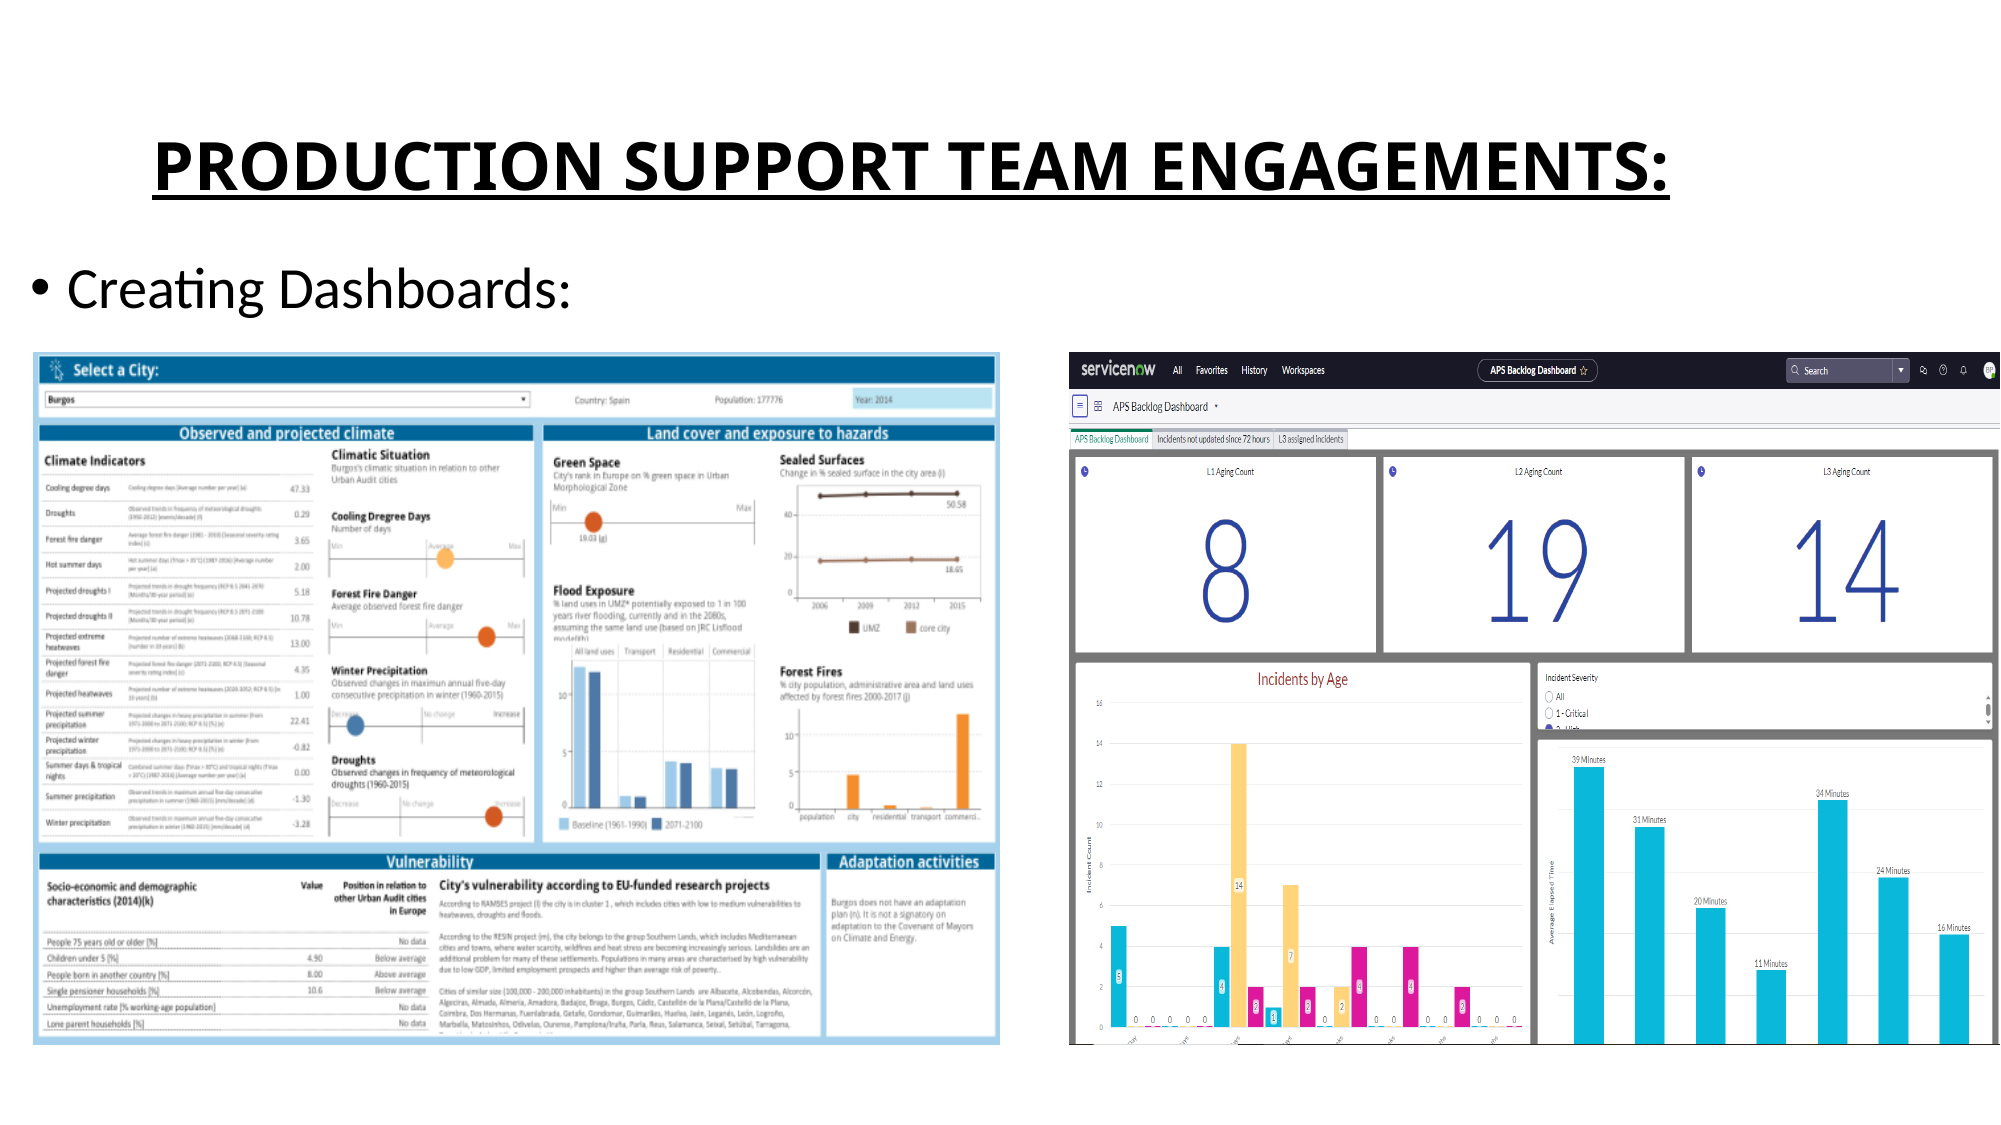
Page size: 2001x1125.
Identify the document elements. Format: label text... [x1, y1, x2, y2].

picture [33, 352, 1000, 1045]
picture [1069, 352, 2000, 1045]
list Creating Dashboards: [15, 250, 1863, 1066]
title PRODUCTION SUPPORT TEAM ENGAGEMENTS: [137, 59, 1863, 250]
